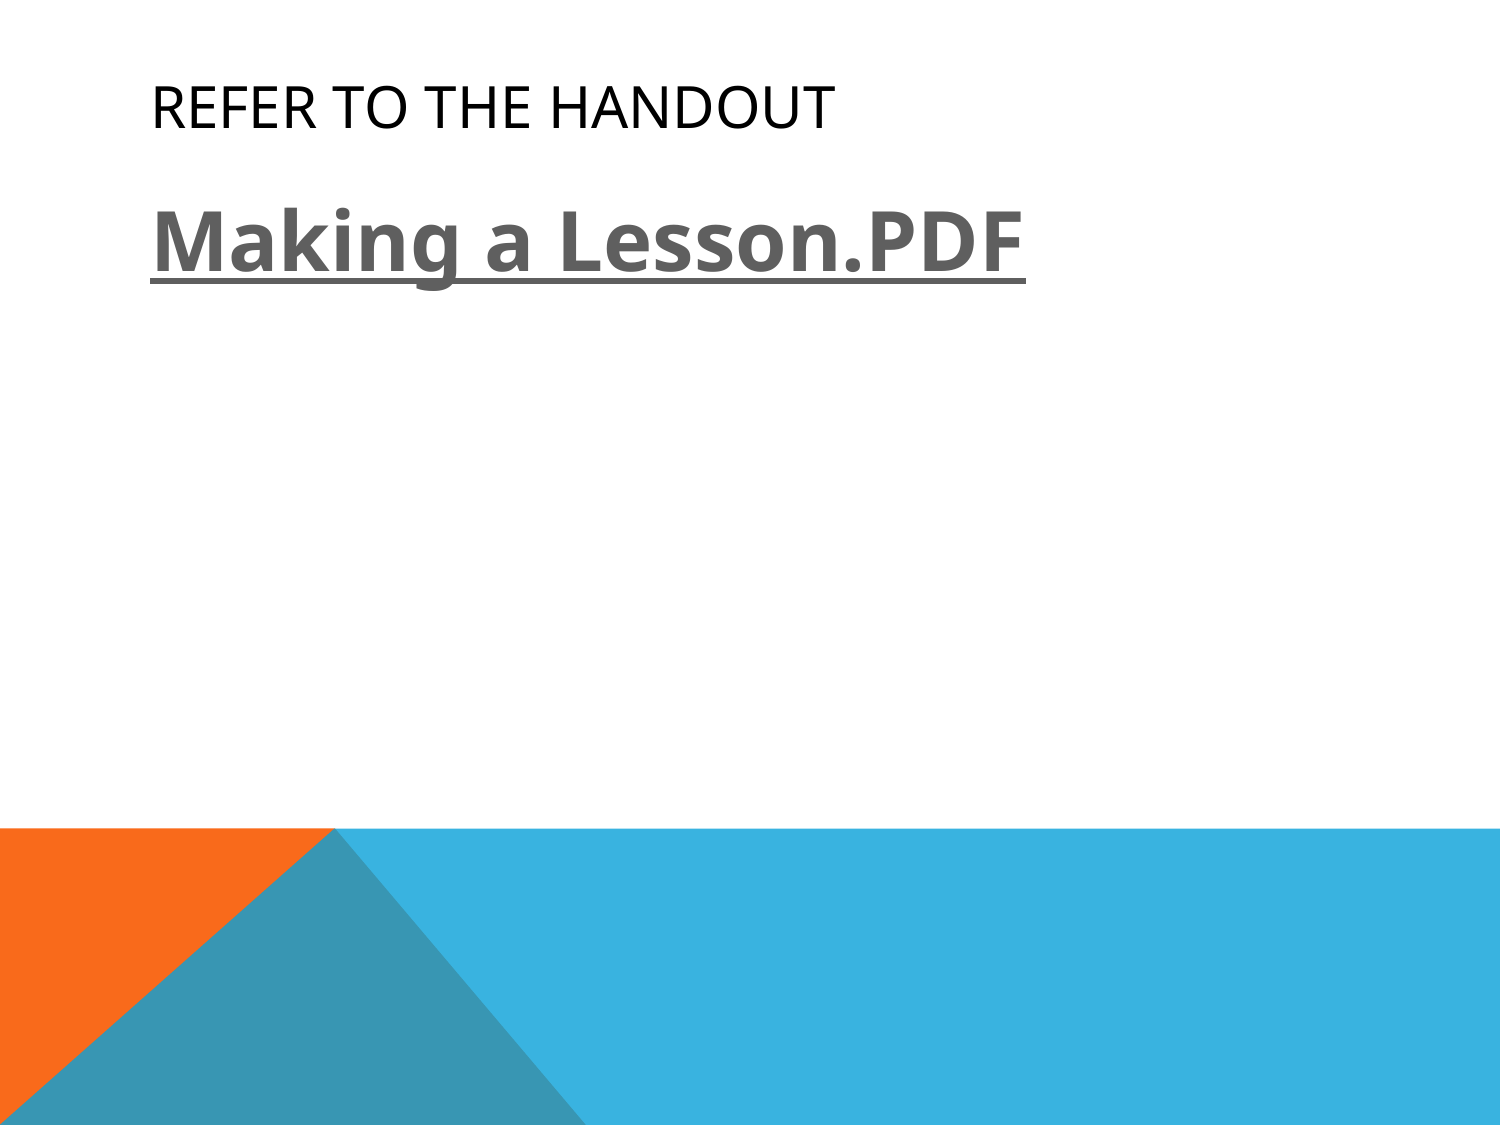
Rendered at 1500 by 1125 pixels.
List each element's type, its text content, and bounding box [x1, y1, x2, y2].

title Refer to the handout [135, 60, 1369, 150]
list Making a Lesson.PDF [135, 180, 1369, 768]
